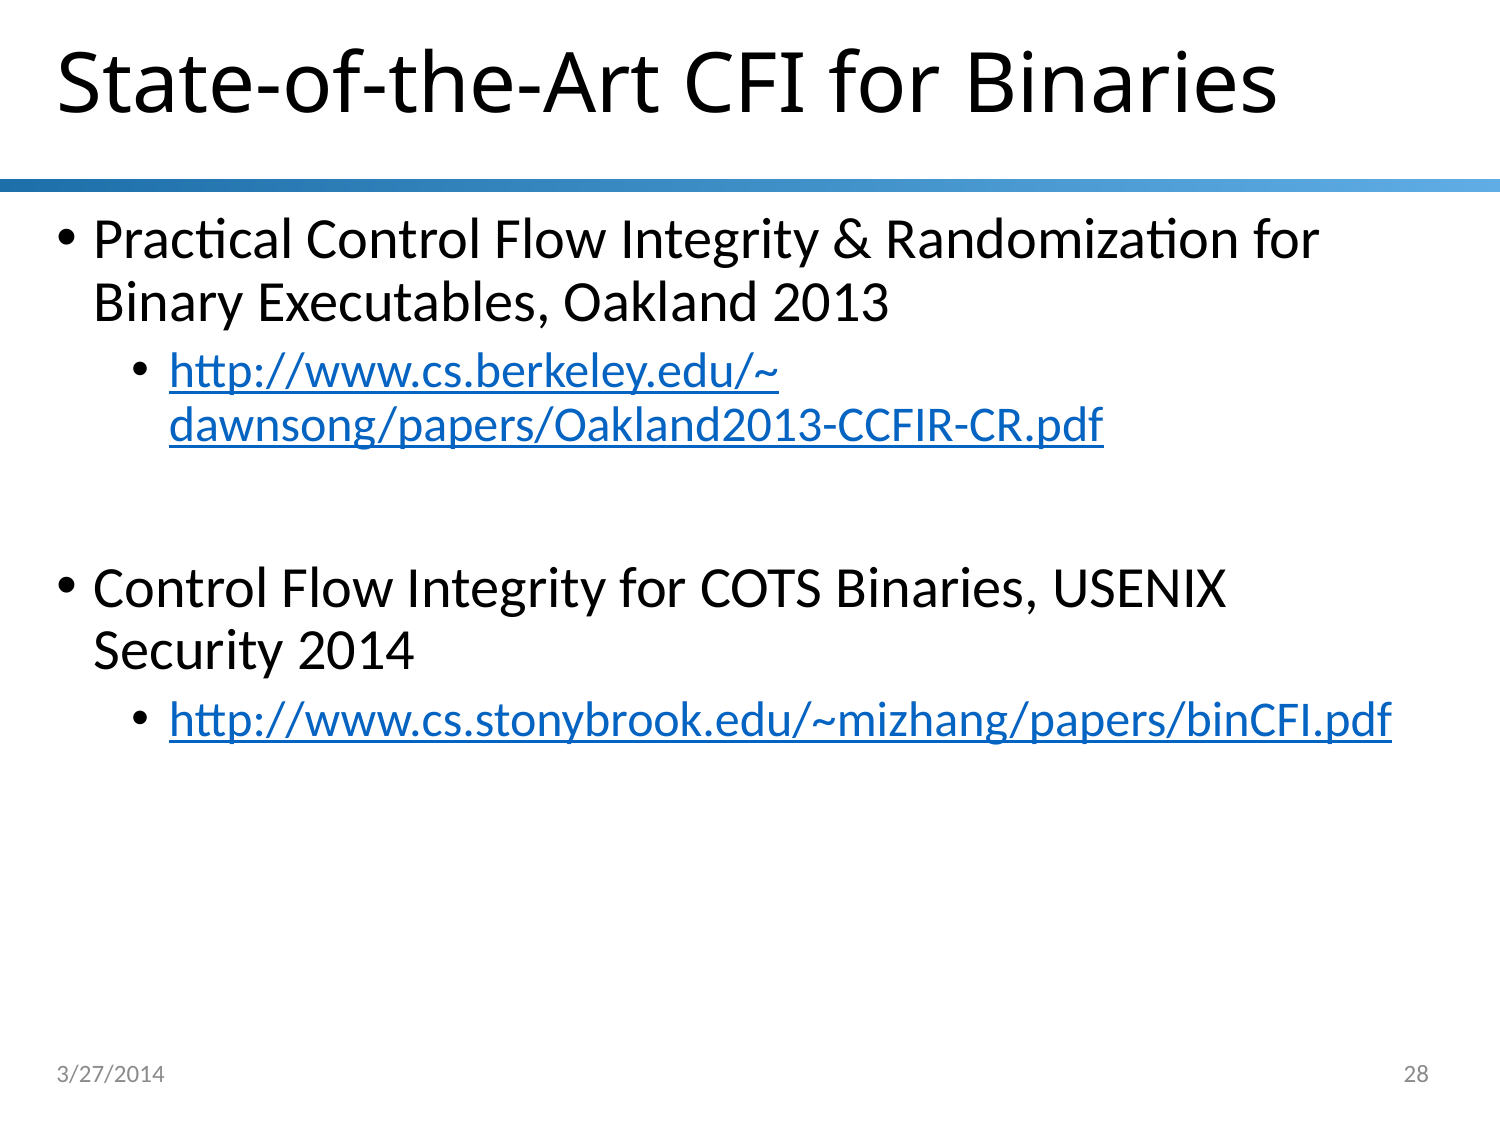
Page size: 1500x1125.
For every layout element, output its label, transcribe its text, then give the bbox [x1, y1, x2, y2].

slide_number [41, 1042, 379, 1103]
slide_number 28 [1106, 1042, 1445, 1103]
list Practical Control Flow Integrity & Randomization for Binary Executables, Oakland 2013 http://www.cs.berkeley.edu/~dawnsong/papers/Oakland2013-CCFIR-CR.pdf Control Flow Integrity for COTS Binaries, USENIX Security 2014 http://www.cs.stonybrook.edu/~mizhang/papers/binCFI.pdf [41, 200, 1445, 1014]
title State-of-the-Art CFI for Binaries [41, 0, 1445, 171]
